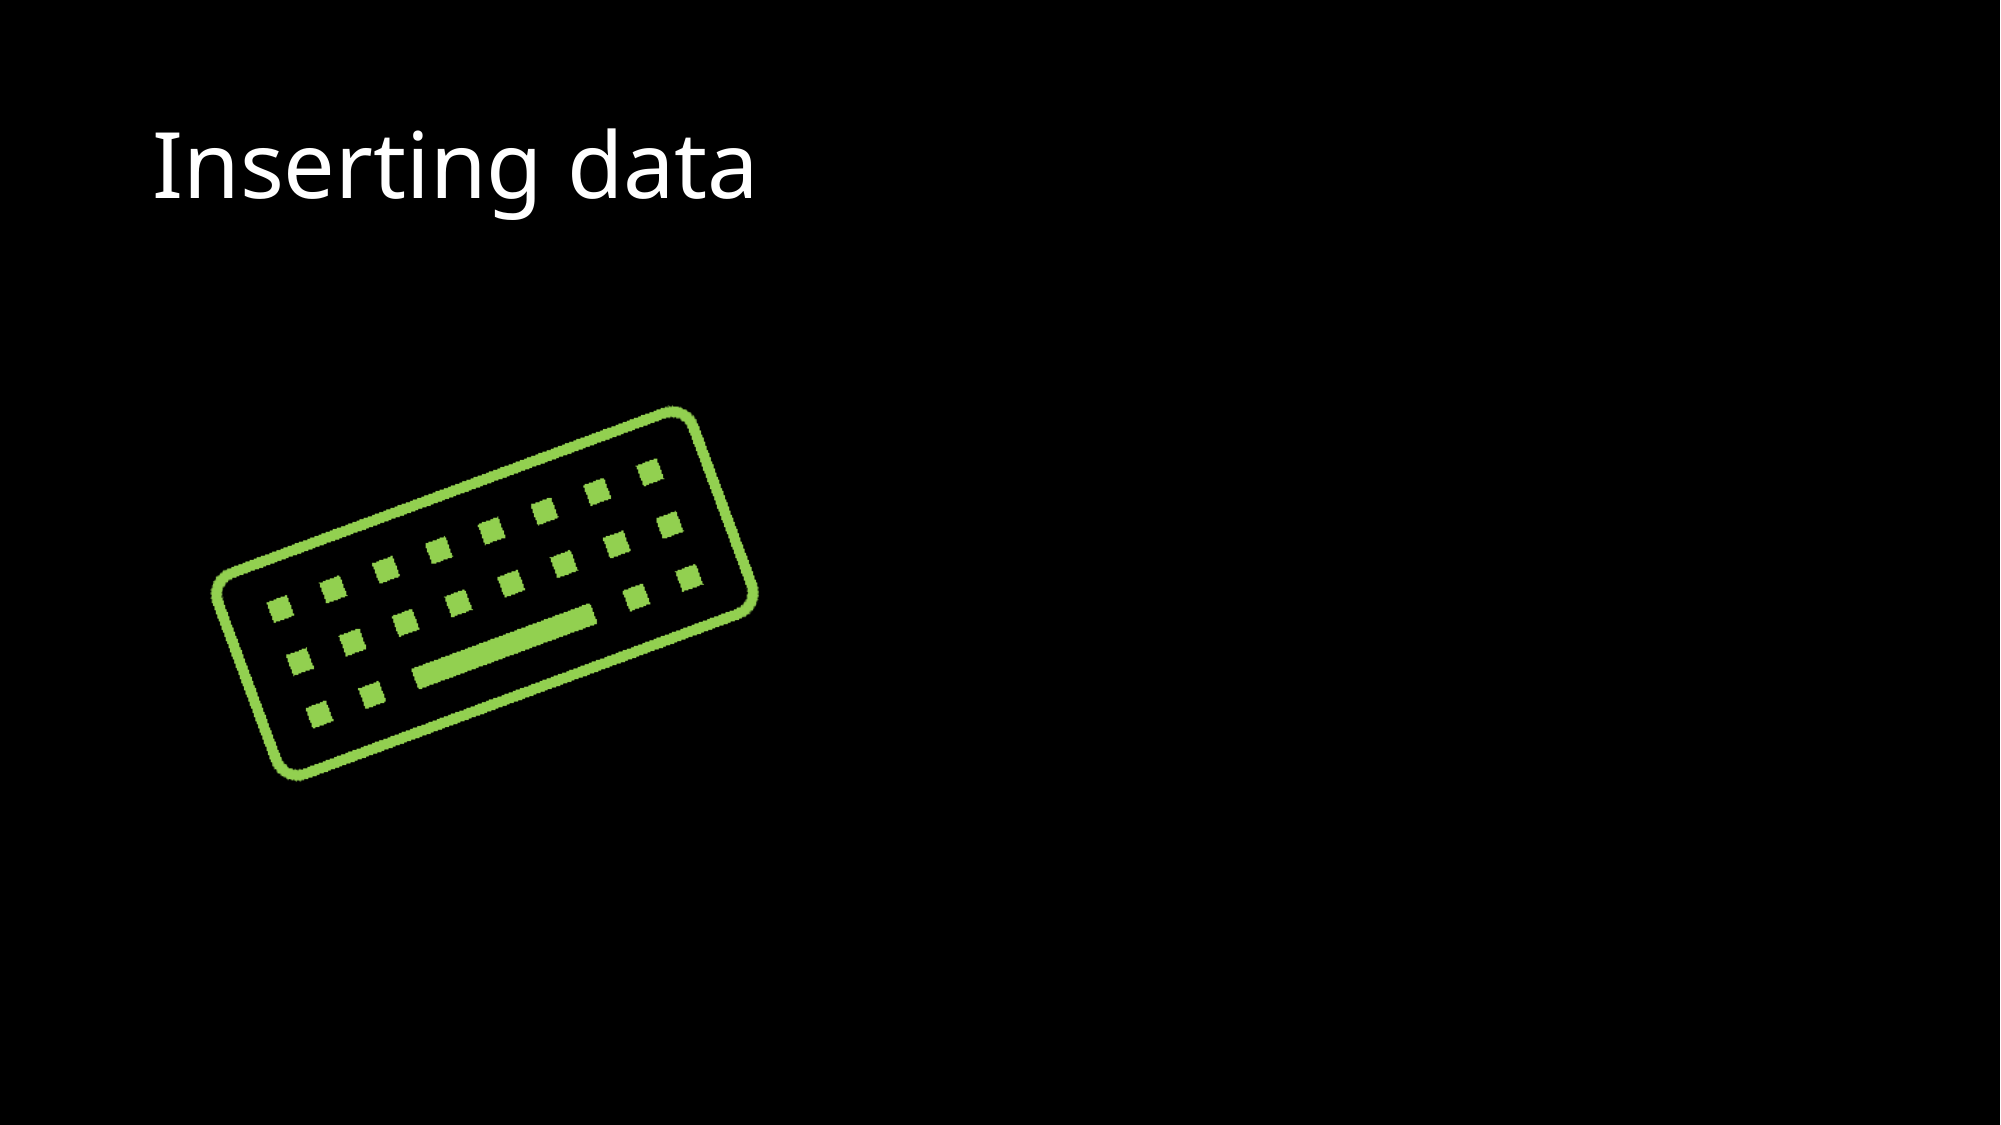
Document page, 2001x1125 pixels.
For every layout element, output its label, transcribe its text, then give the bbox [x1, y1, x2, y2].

picture [137, 248, 831, 940]
title Inserting data [137, 59, 1863, 278]
